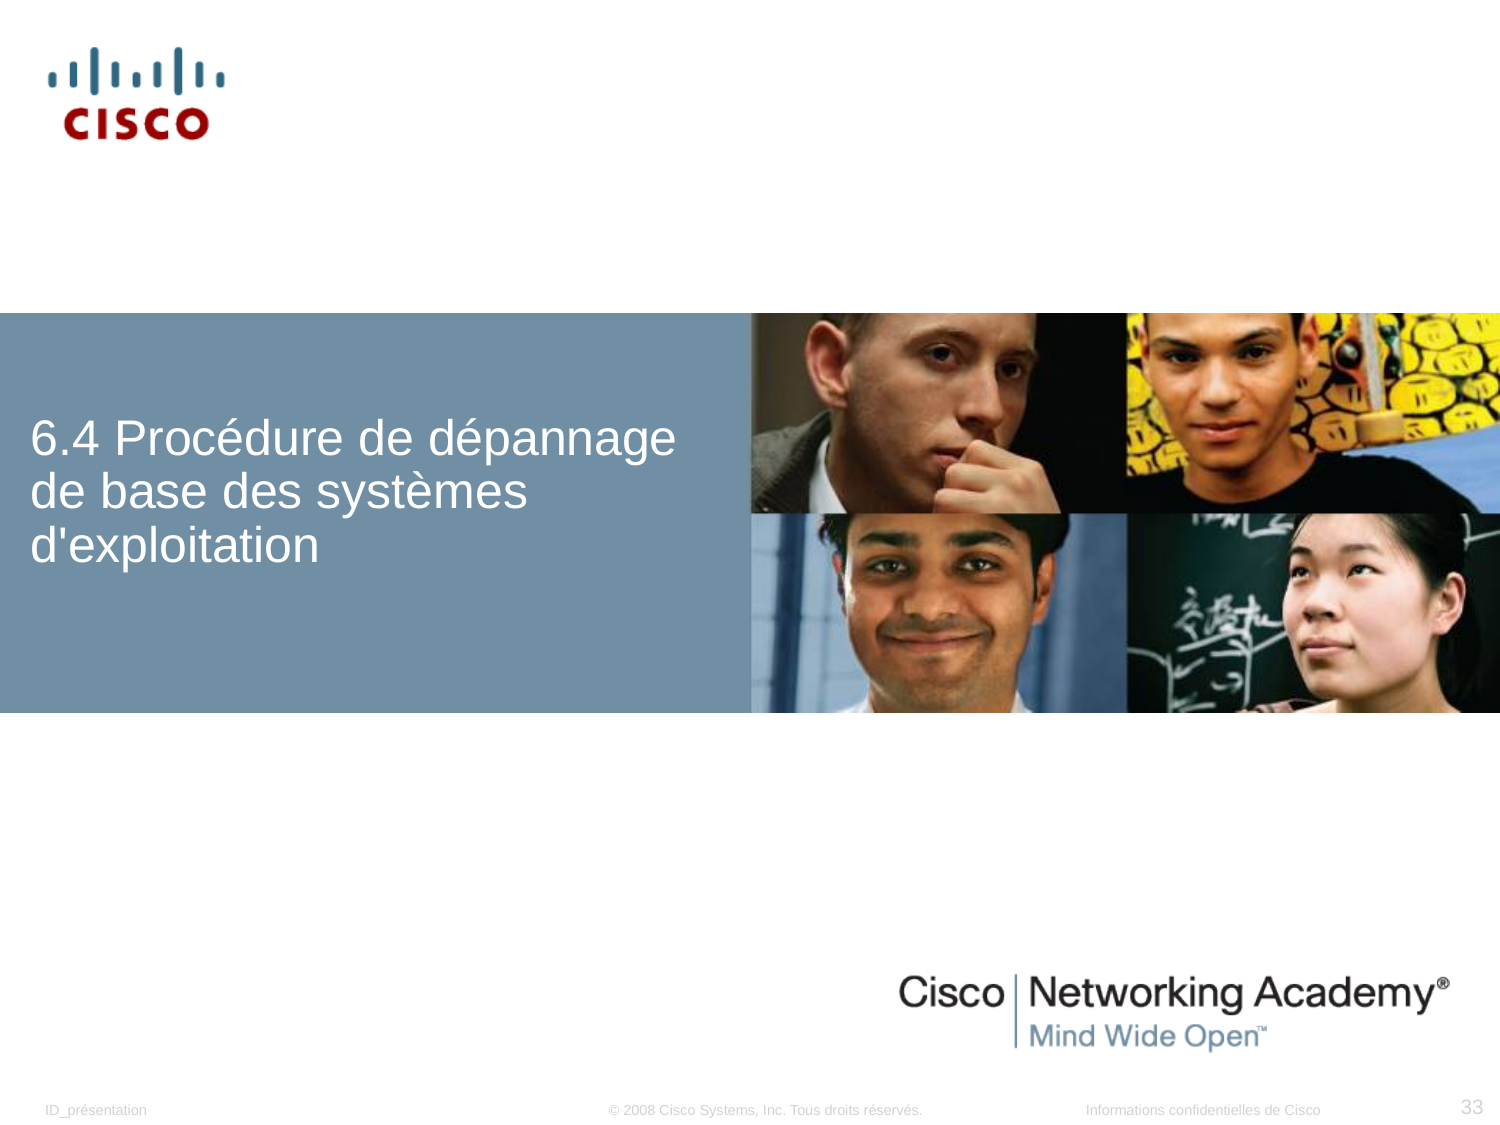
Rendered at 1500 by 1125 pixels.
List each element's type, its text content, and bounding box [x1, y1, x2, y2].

picture [899, 974, 1450, 1053]
title 6.4 Procédure de dépannage de base des systèmes d'exploitation [17, 371, 733, 615]
picture [0, 313, 1500, 713]
picture [40, 19, 233, 168]
